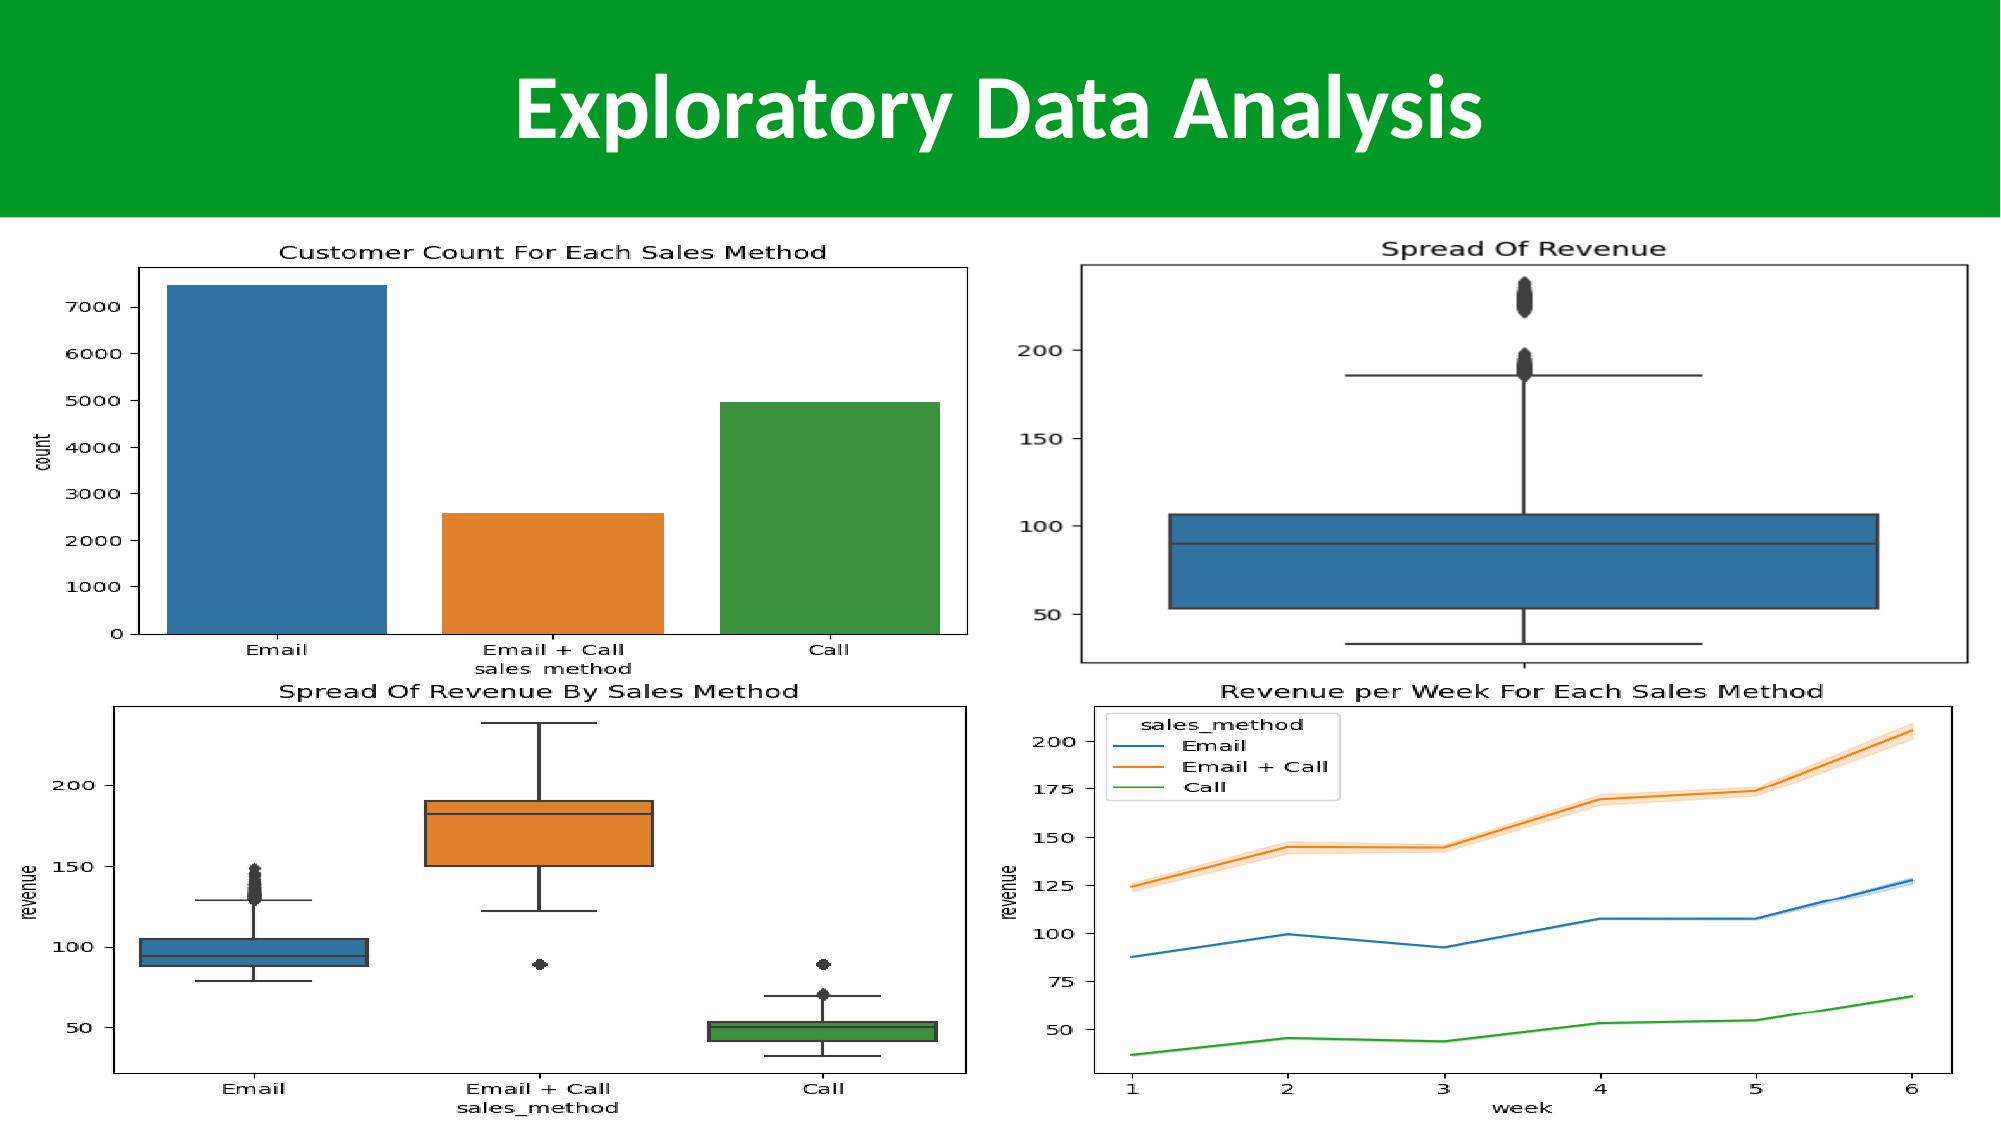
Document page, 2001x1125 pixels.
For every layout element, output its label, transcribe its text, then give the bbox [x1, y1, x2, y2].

picture [0, 230, 1985, 1125]
title Exploratory Data Analysis [0, 0, 2000, 218]
